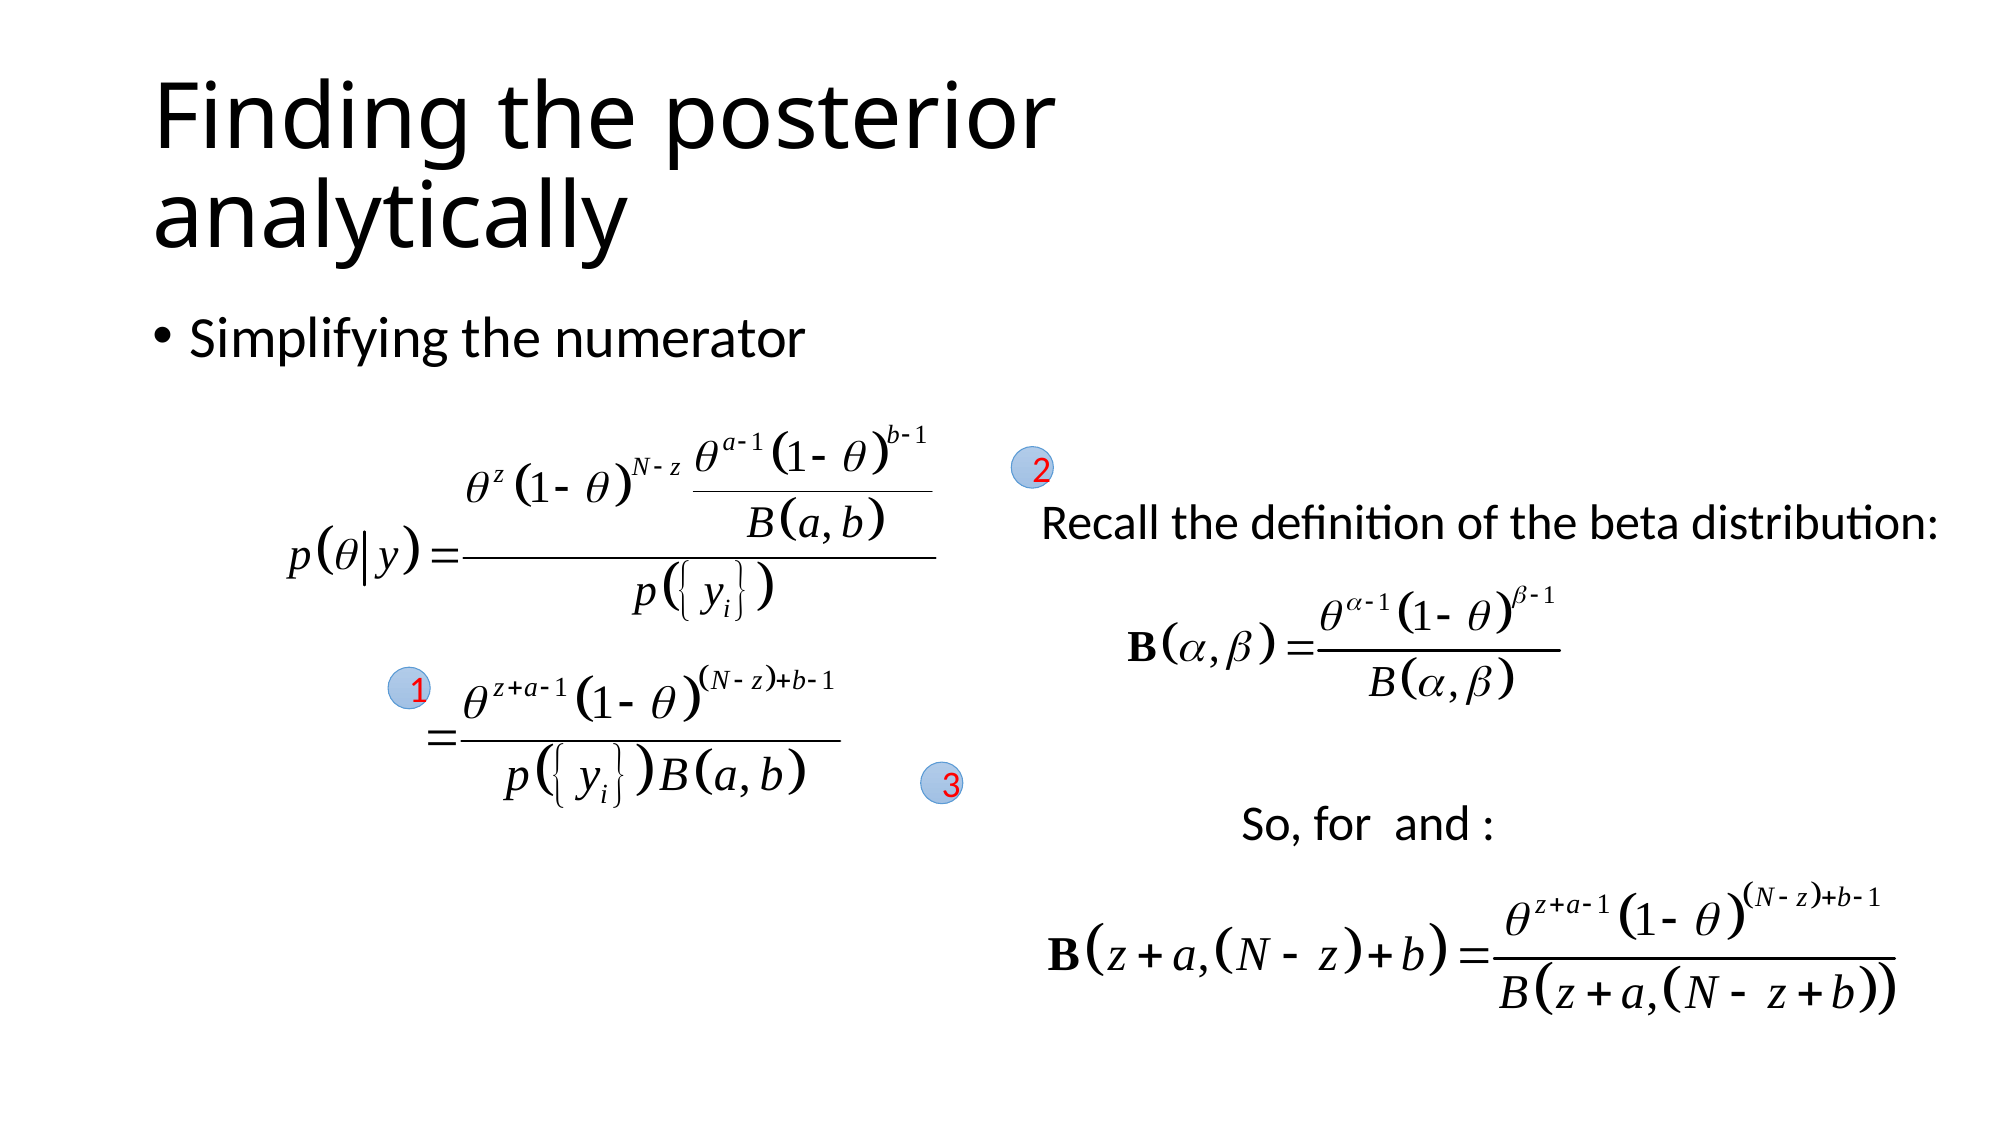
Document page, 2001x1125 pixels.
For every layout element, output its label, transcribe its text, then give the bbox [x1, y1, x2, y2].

title Finding the posterior analytically [137, 59, 1375, 278]
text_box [415, 656, 852, 821]
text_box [1040, 873, 1904, 1040]
text_box Recall the definition of the beta distribution: [1026, 482, 1956, 558]
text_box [276, 415, 944, 634]
list Simplifying the numerator [137, 299, 1863, 394]
text_box 2 [1010, 446, 1054, 489]
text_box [1121, 573, 1570, 721]
text_box 3 [920, 761, 964, 805]
text_box 1 [387, 666, 415, 710]
